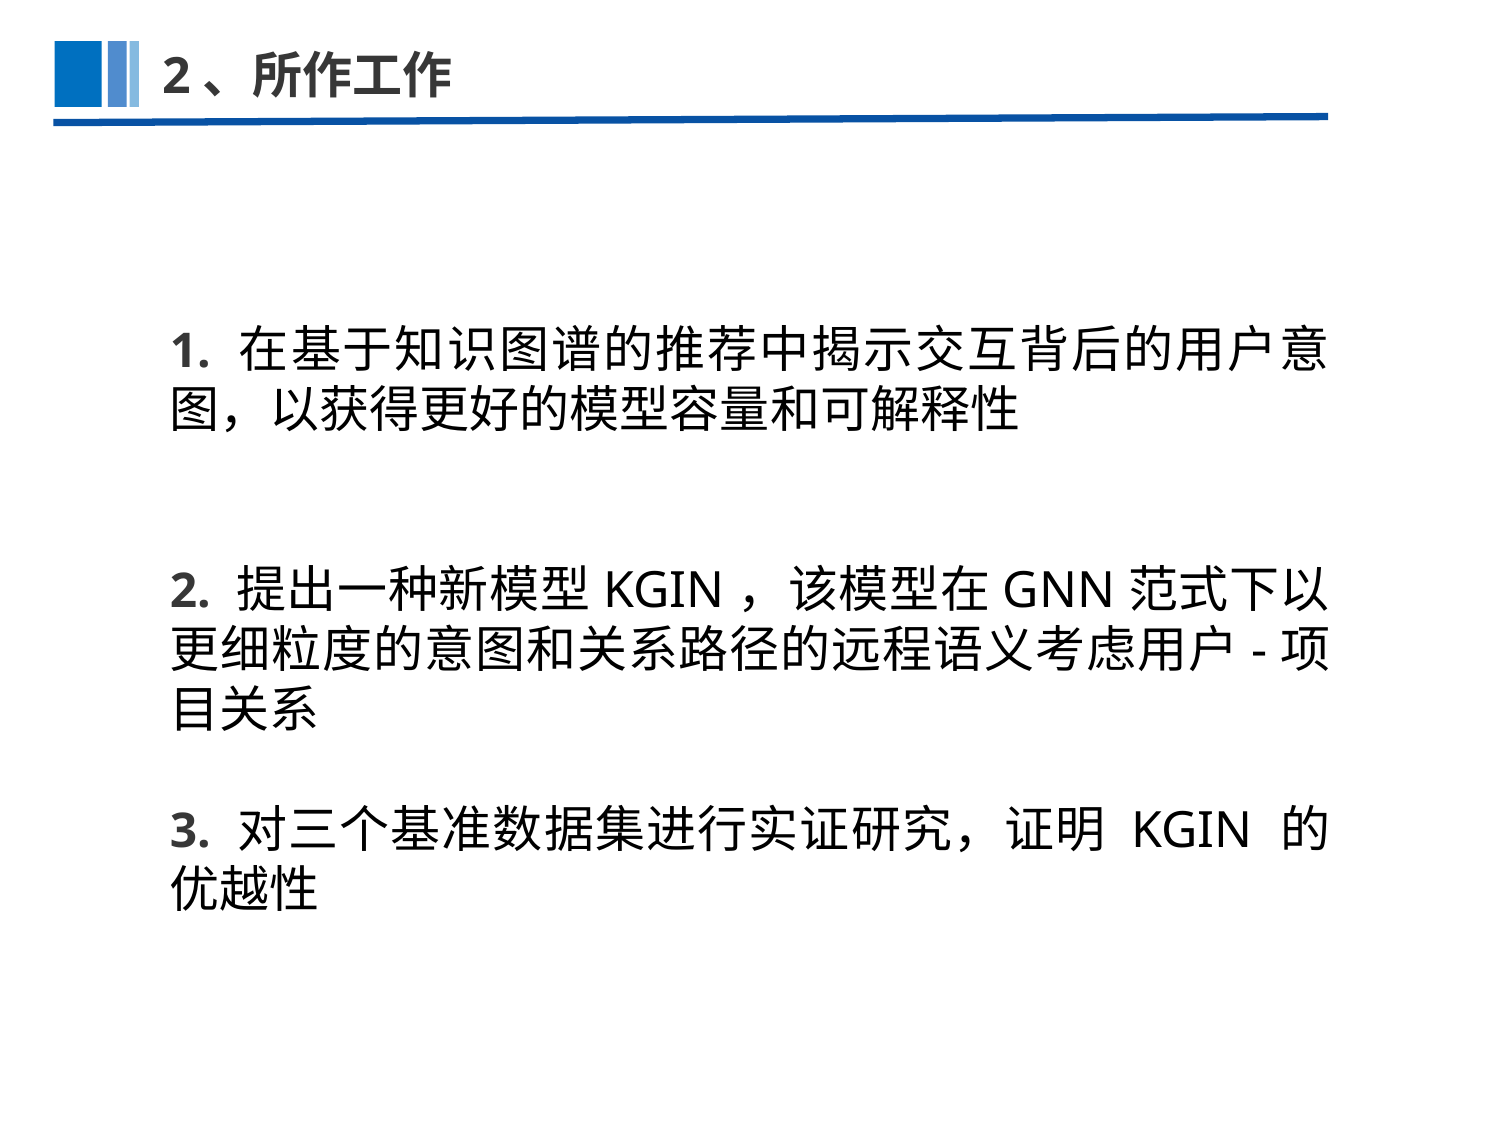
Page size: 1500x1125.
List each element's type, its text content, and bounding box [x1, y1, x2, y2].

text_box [53, 116, 1329, 123]
text_box [129, 41, 139, 107]
text_box 2、所作工作 [147, 35, 652, 111]
text_box [107, 41, 127, 107]
text_box [54, 41, 102, 107]
text_box 1. 在基于知识图谱的推荐中揭示交互背后的用户意图，以获得更好的模型容量和可解释性 2. 提出一种新模型KGIN，该模型在GNN范式下以更细粒度的意图和关系路径的远程语义考虑用户-项目关系 3. 对三个基准数据集进行实证研究，证明 KGIN 的优越性 [154, 309, 1345, 1125]
